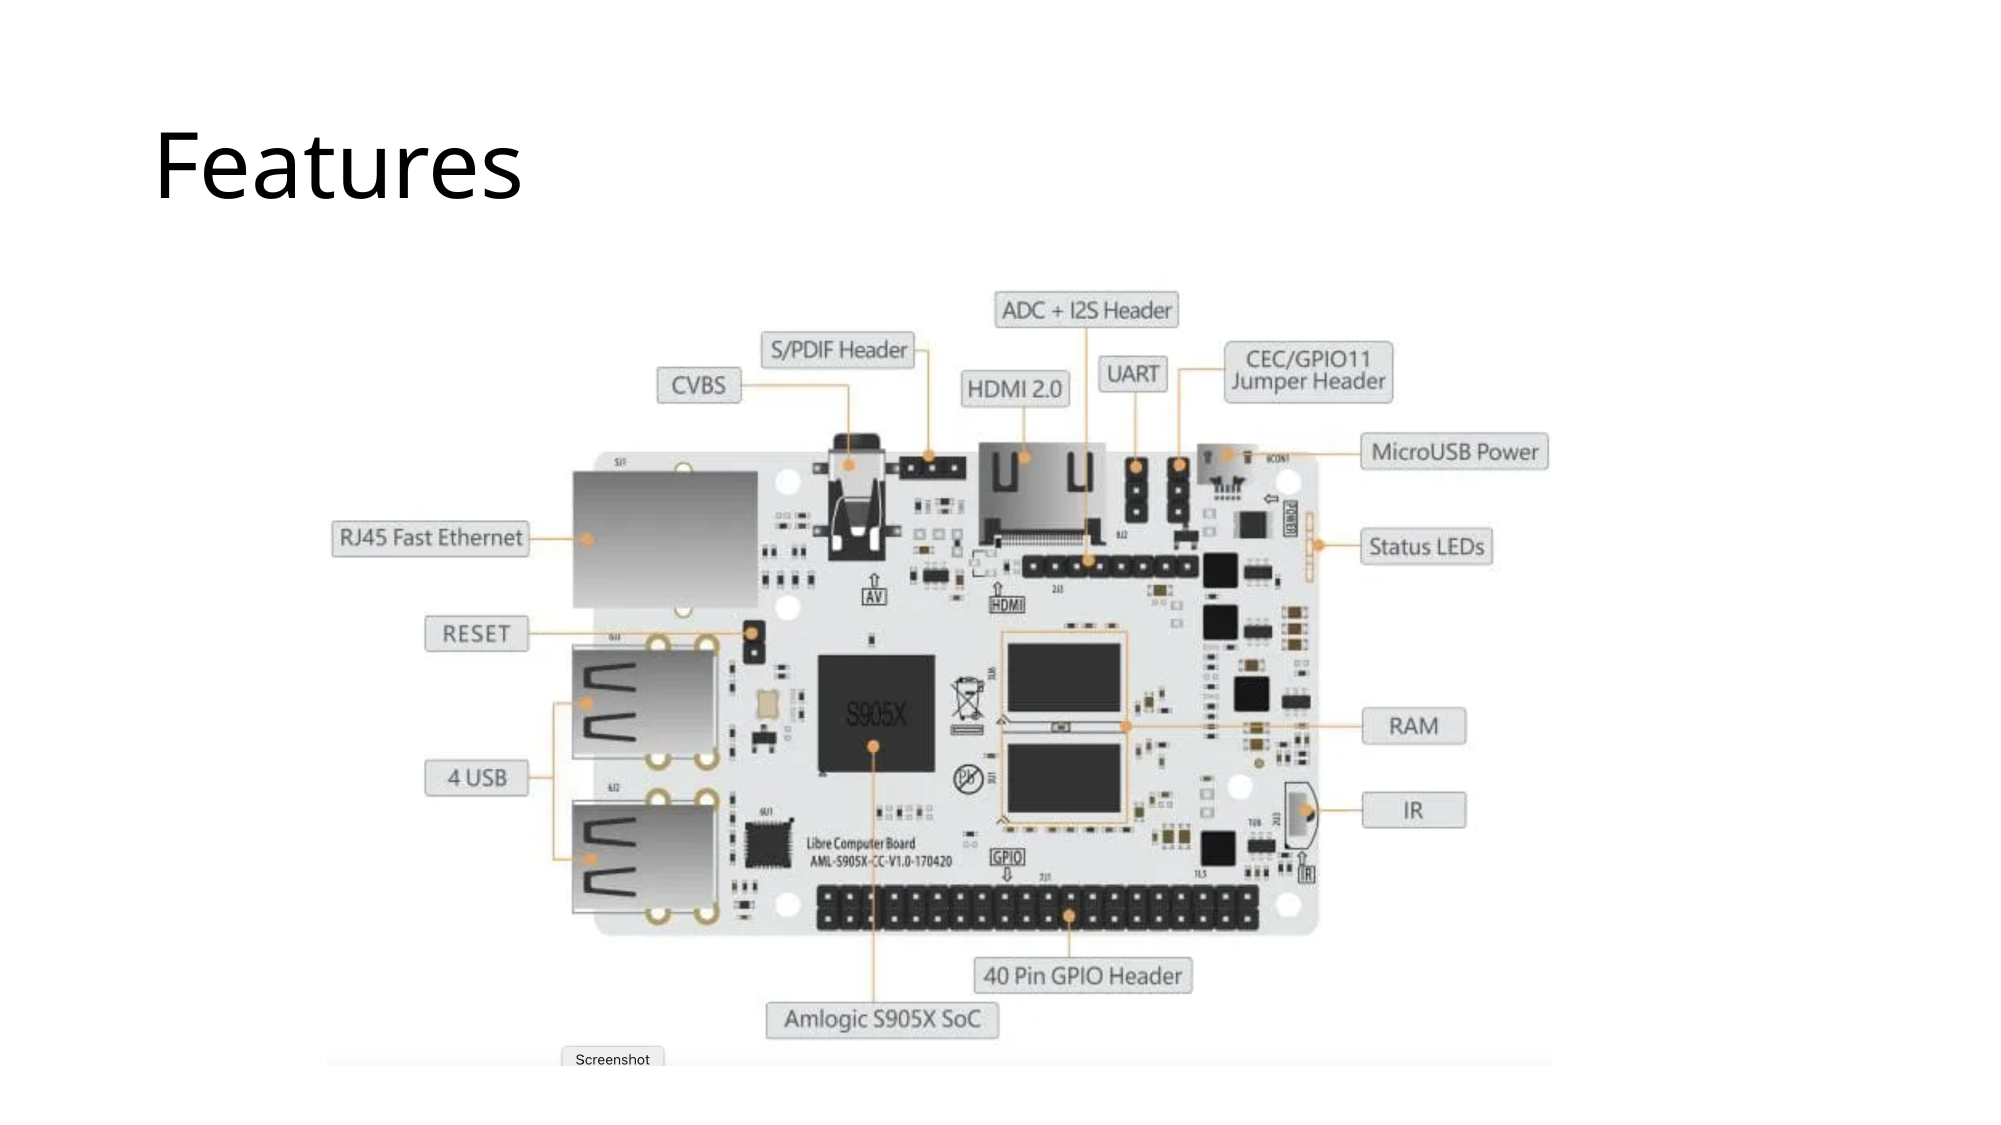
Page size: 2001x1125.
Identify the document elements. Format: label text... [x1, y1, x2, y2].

title Features [137, 59, 1863, 278]
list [327, 254, 1552, 1066]
